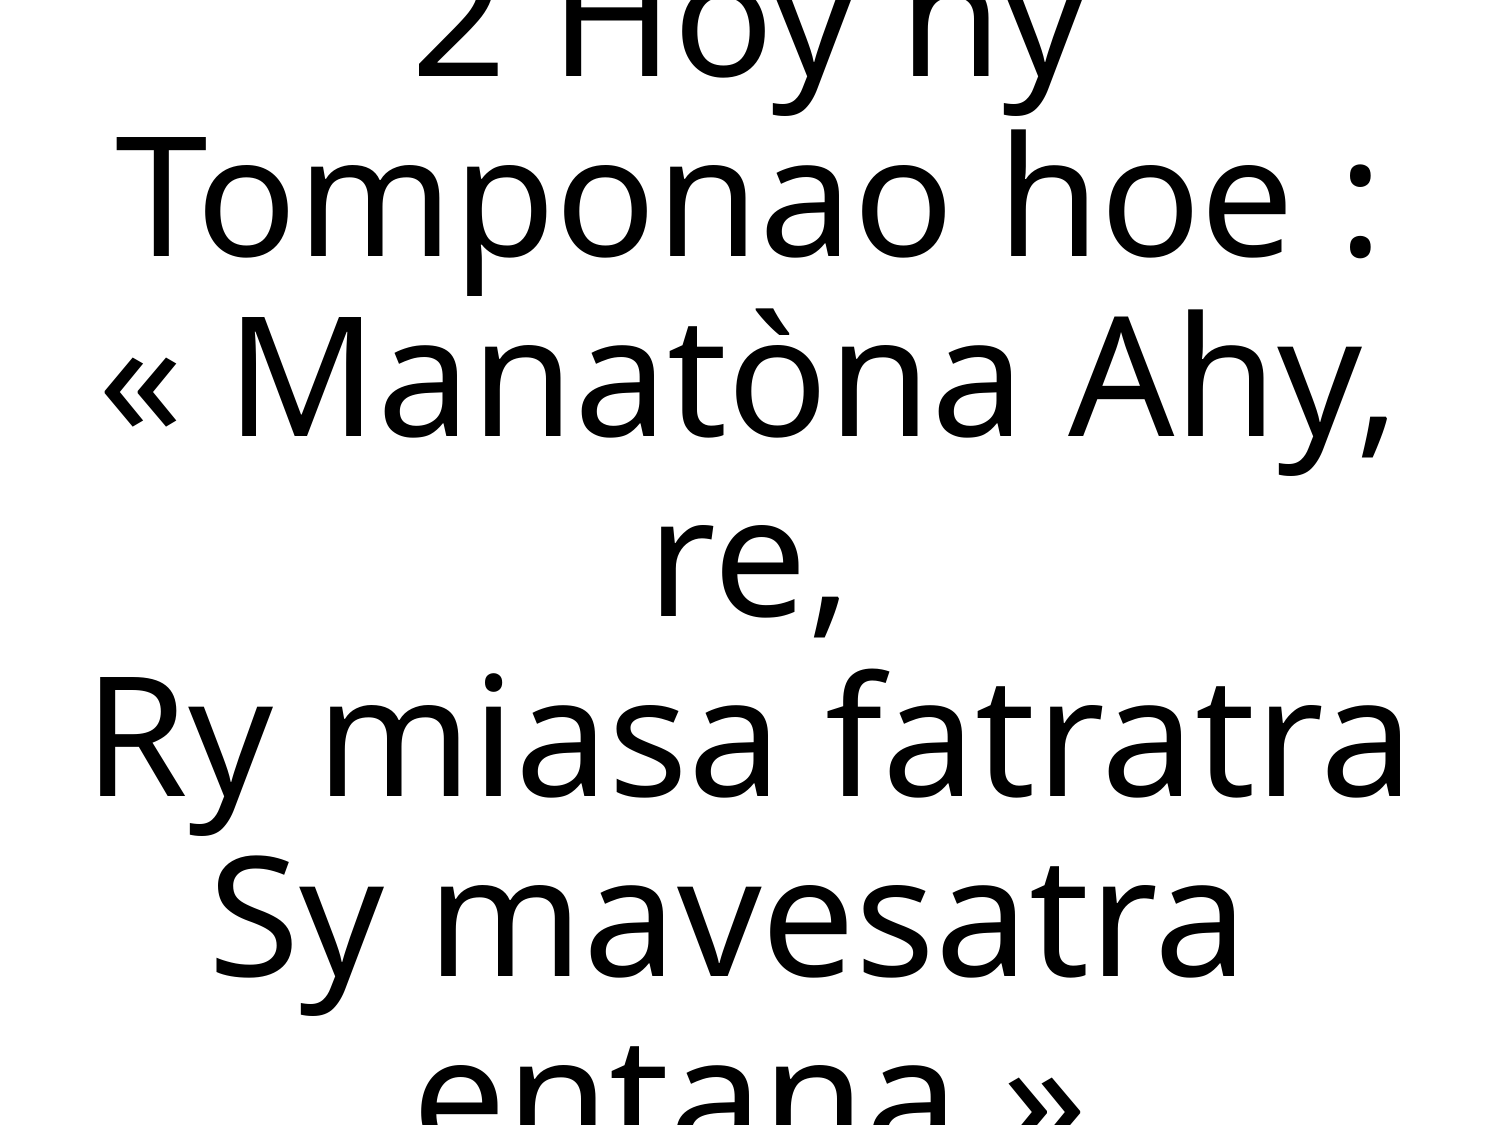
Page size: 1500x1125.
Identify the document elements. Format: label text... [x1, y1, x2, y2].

title 2 Hoy ny Tomponao hoe : « Manatòna Ahy, re, Ry miasa fatratra Sy mavesatra entana » [0, 453, 1500, 672]
